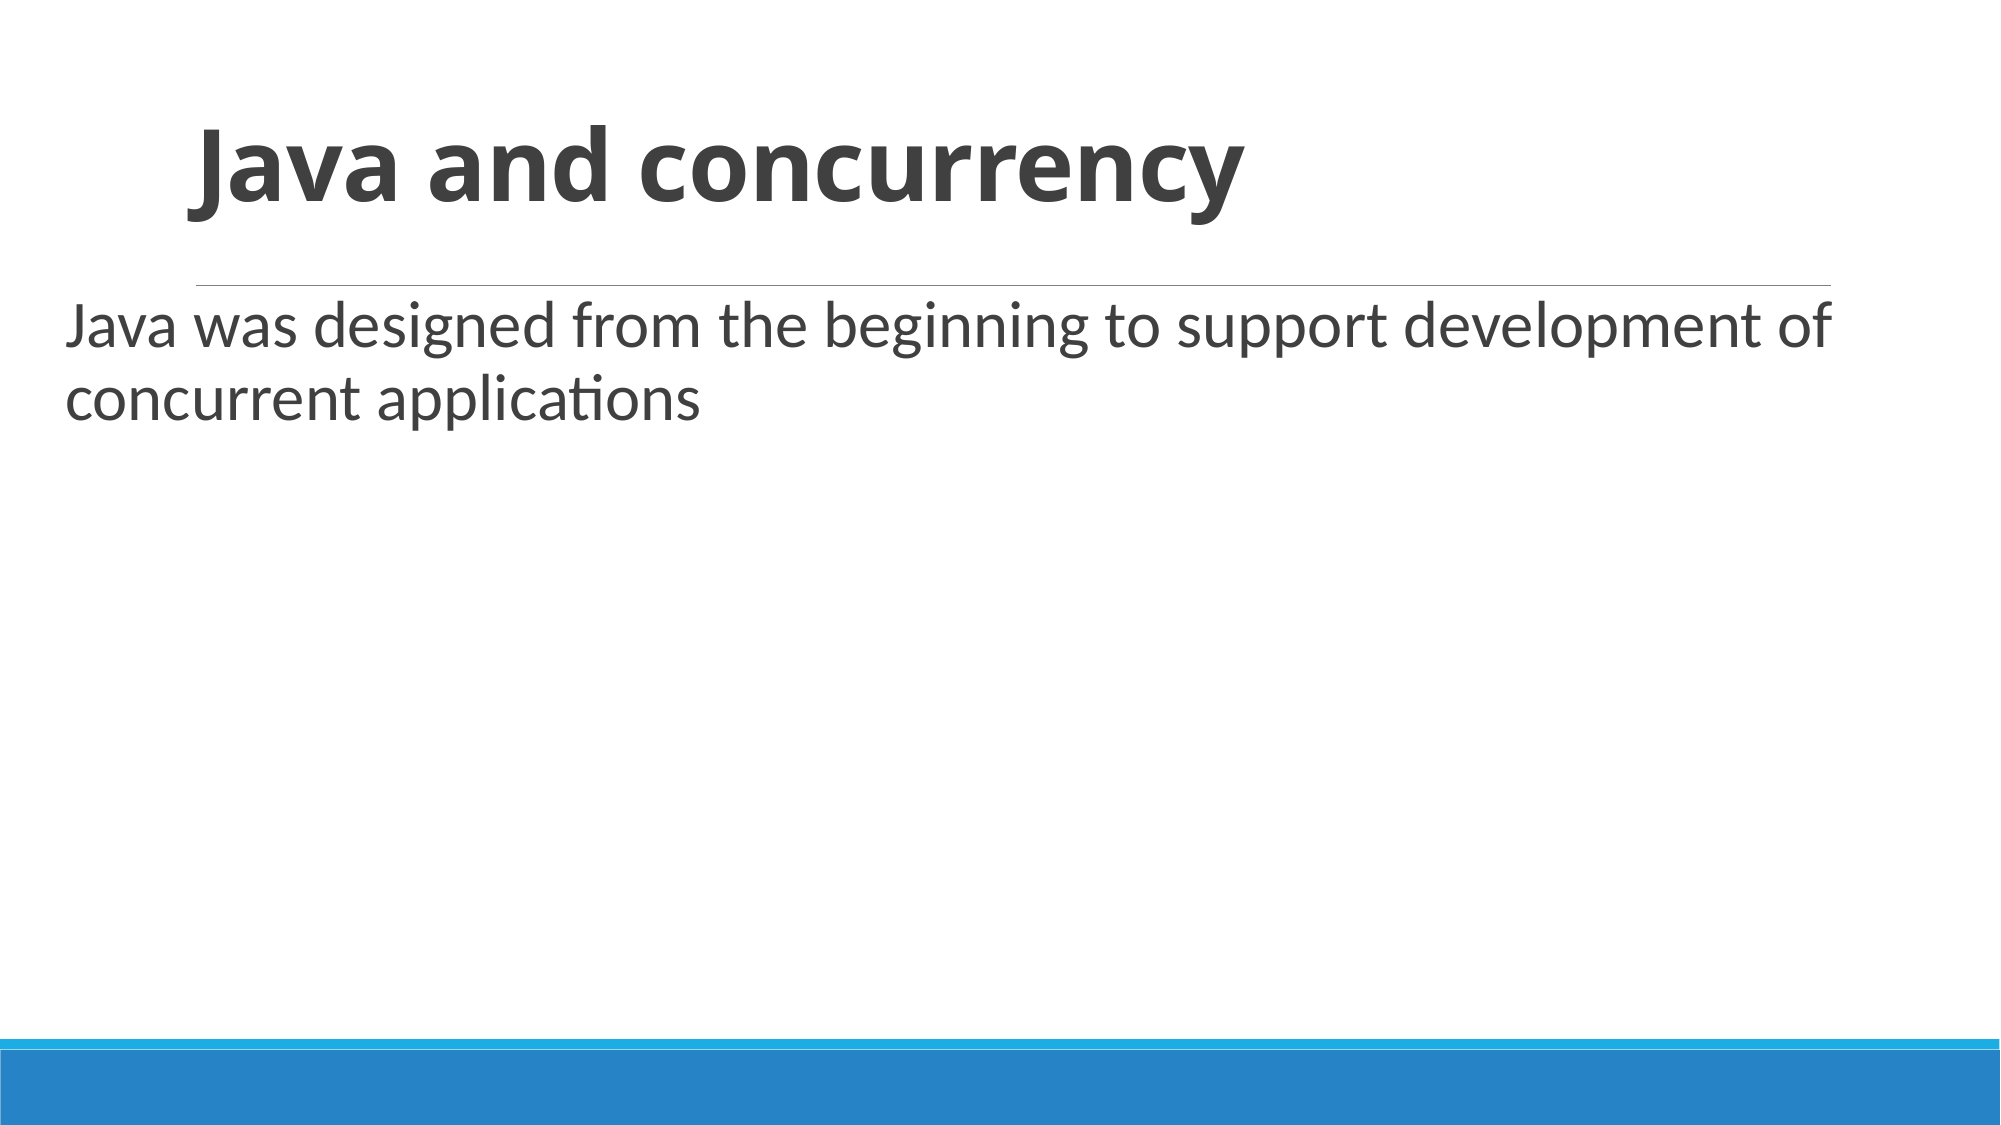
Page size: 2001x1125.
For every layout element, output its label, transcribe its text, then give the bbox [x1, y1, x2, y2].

title Java and concurrency [180, 47, 1830, 230]
list Java was designed from the beginning to support development of concurrent applications [50, 282, 1934, 1005]
